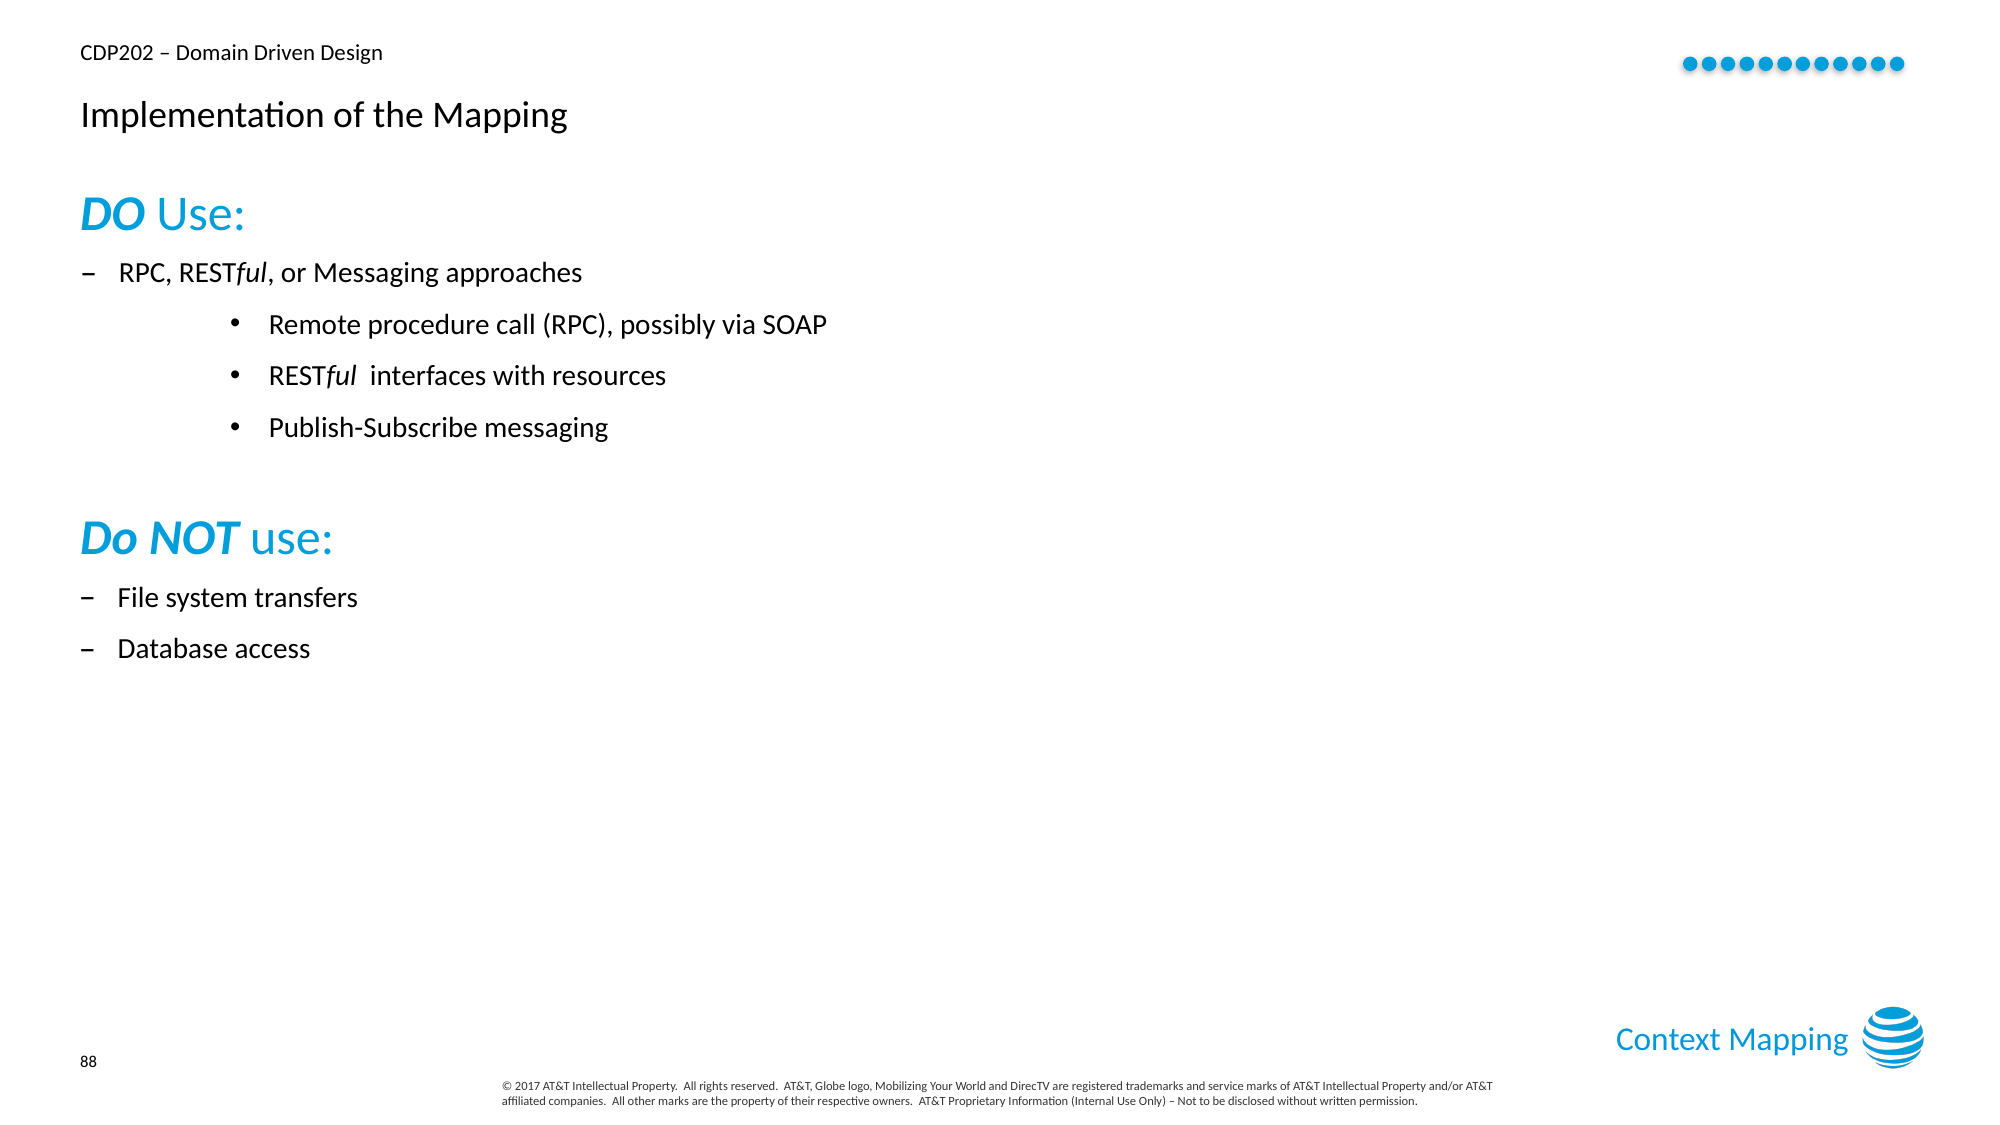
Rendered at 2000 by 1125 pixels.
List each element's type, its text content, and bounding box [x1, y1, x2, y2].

list DO Use: RPC, RESTful, or Messaging approaches Remote procedure call (RPC), possibly via SOAP RESTful interfaces with resources Publish-Subscribe messaging Do NOT use: File system transfers Database access [80, 186, 1920, 977]
text_box Context Mapping [1552, 1010, 1864, 1065]
slide_number 88 [80, 1049, 129, 1087]
text_box [1795, 55, 1811, 72]
text_box [1851, 55, 1868, 72]
text_box [1720, 55, 1737, 72]
text_box [1832, 55, 1849, 72]
text_box [1739, 55, 1756, 72]
text_box [1813, 55, 1830, 72]
text_box [1758, 55, 1774, 72]
text_box [1776, 55, 1793, 72]
text_box [1700, 55, 1718, 72]
text_box [1682, 55, 1699, 72]
title Implementation of the Mapping [80, 85, 1920, 142]
text_box [1889, 55, 1906, 72]
text_box [1870, 55, 1887, 72]
